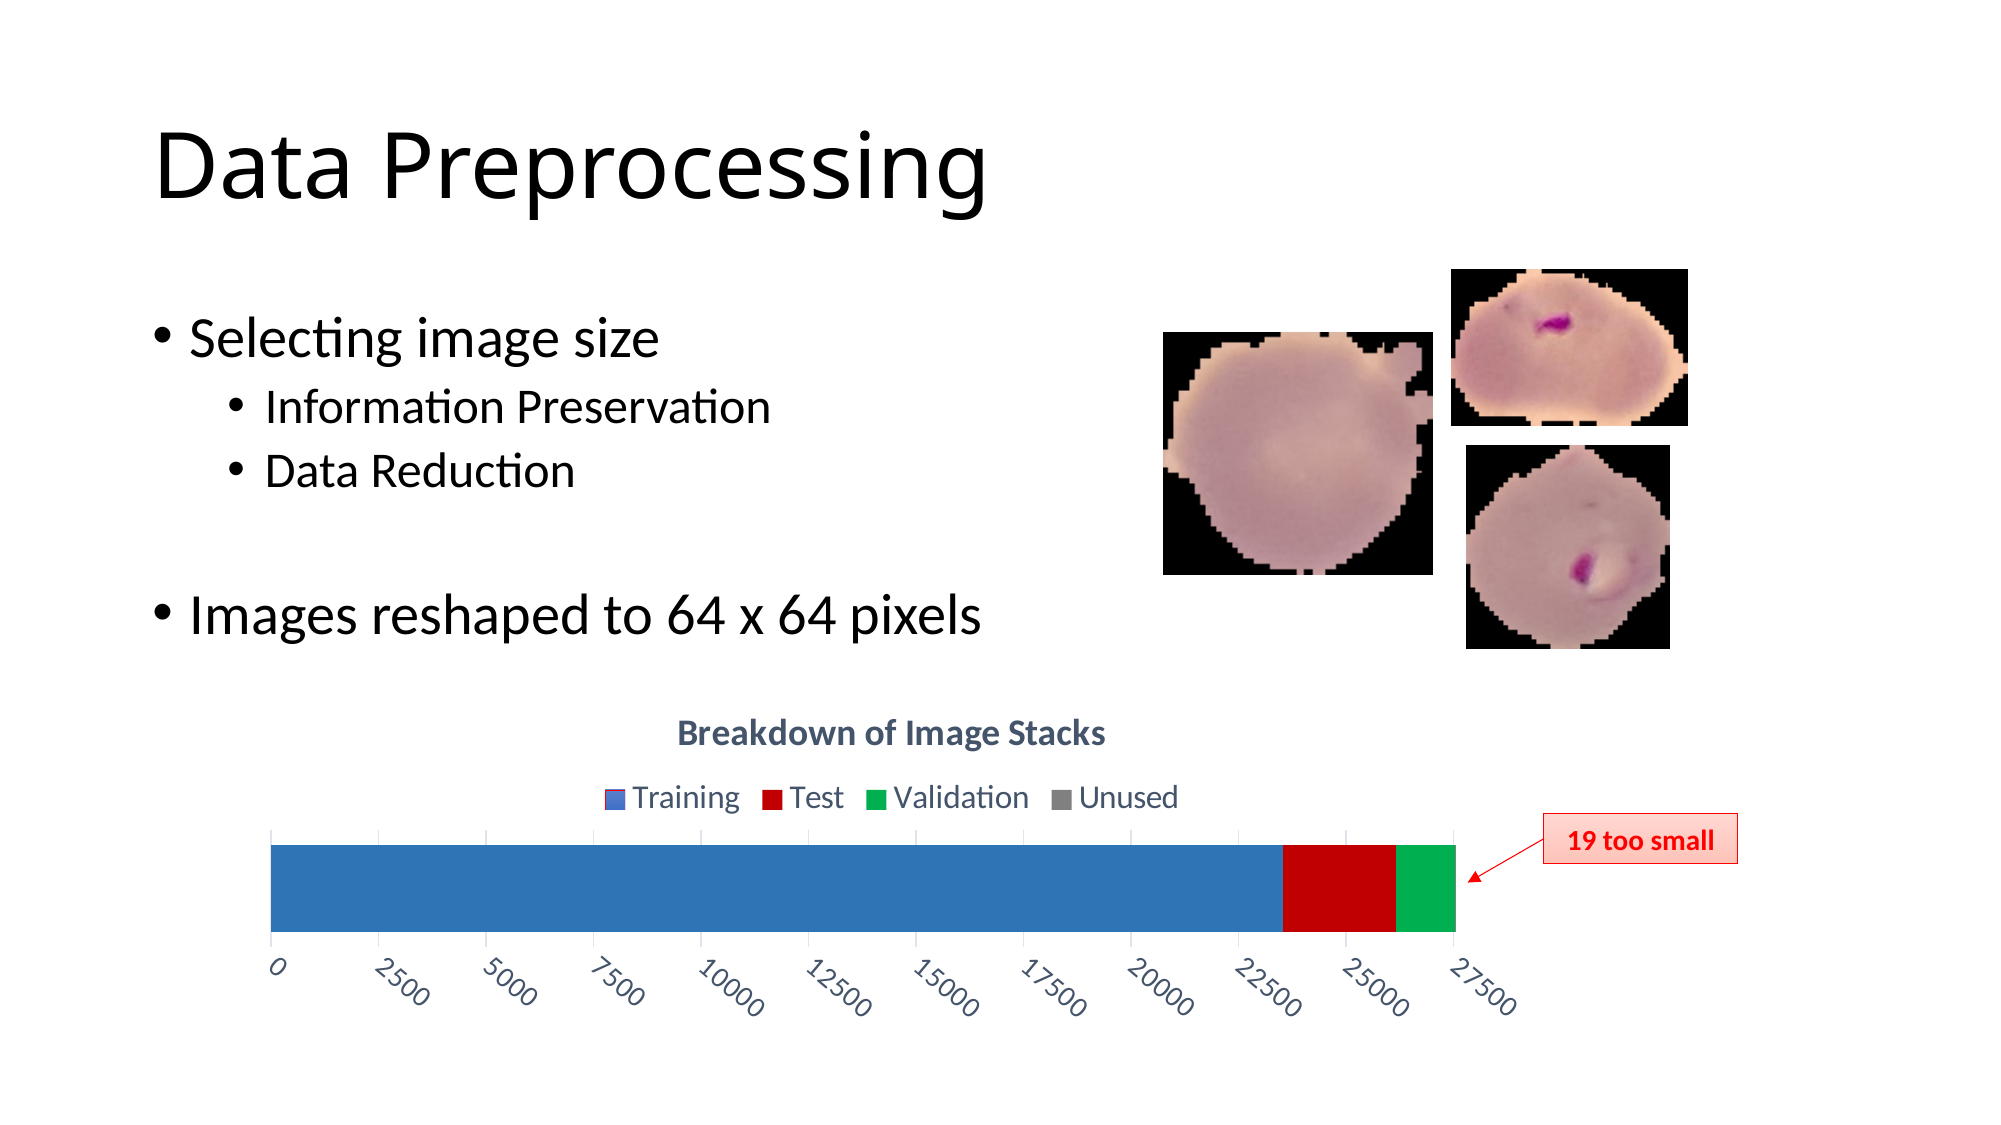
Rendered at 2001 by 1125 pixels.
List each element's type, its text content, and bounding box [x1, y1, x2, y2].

chart [235, 690, 1550, 1034]
text_box 19 too small [1550, 813, 1738, 864]
picture [1451, 269, 1688, 426]
picture [1163, 332, 1433, 575]
title Data Preprocessing [137, 59, 1863, 278]
list Selecting image size Information Preservation Data Reduction Images reshaped to 64 x 64 pixels [137, 299, 1045, 1014]
picture [1466, 445, 1670, 649]
